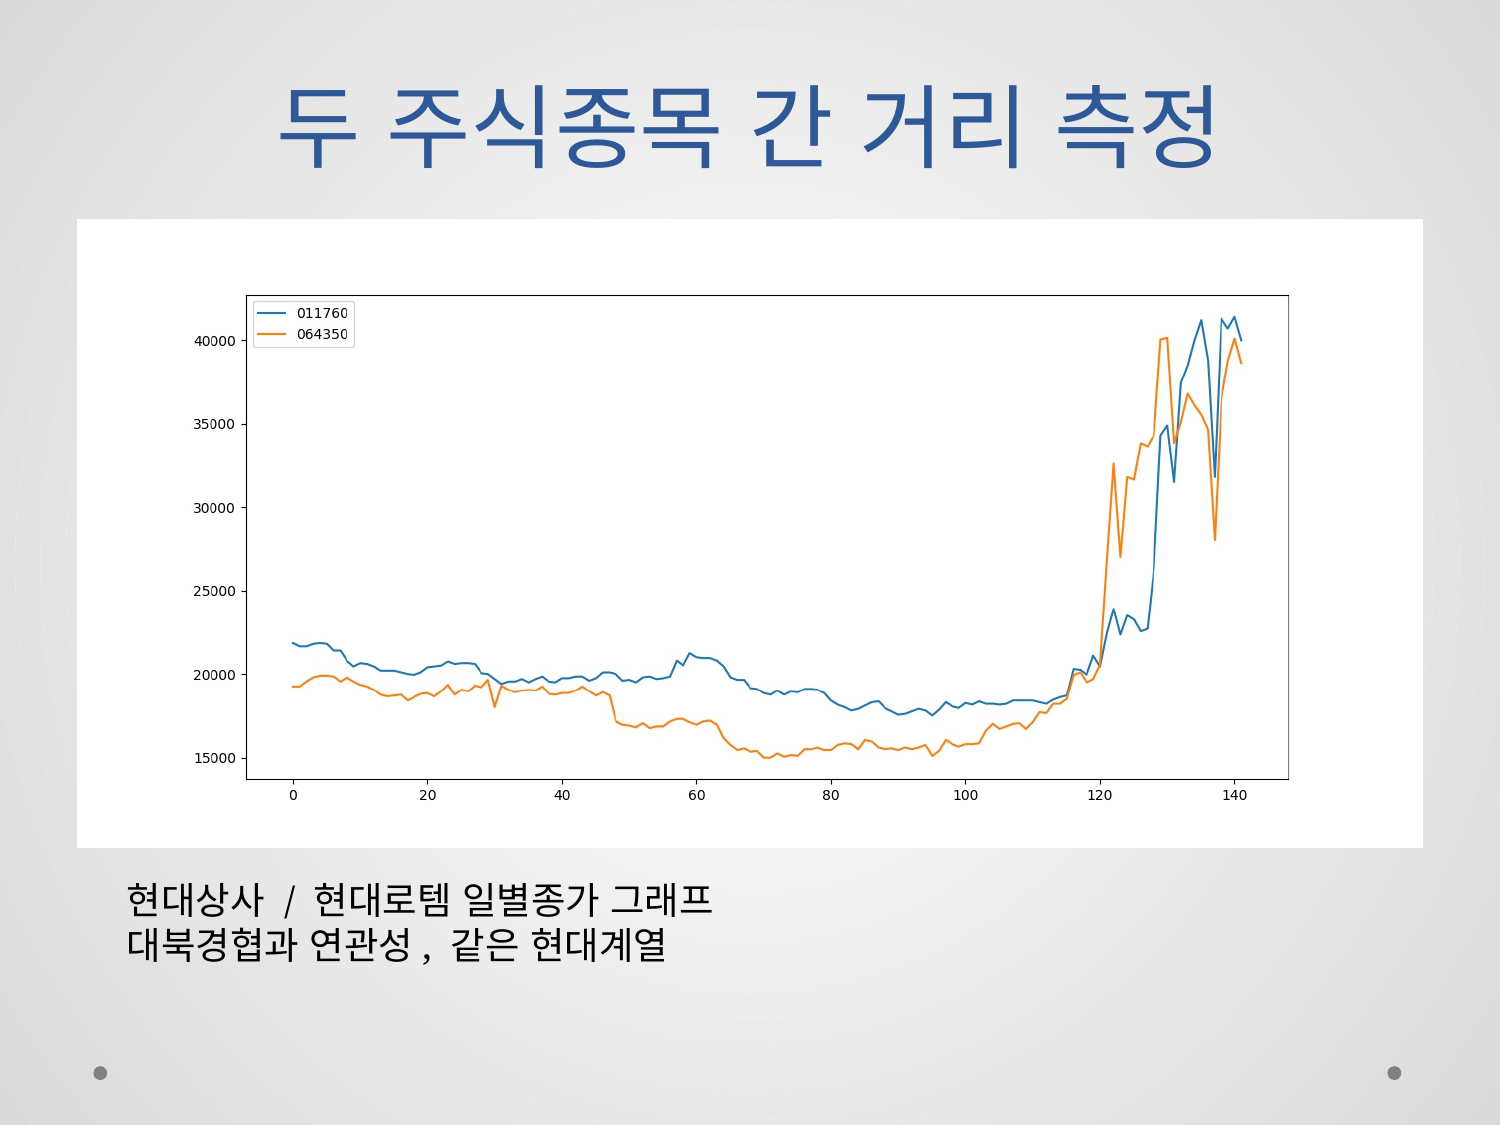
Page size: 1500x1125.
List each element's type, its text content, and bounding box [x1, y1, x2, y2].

text_box 현대상사 / 현대로템 일별종가 그래프 대북경협과 연관성, 같은 현대계열 [112, 869, 1376, 975]
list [76, 219, 1424, 848]
title 두 주식종목 간 거리 측정 [75, 0, 1425, 188]
